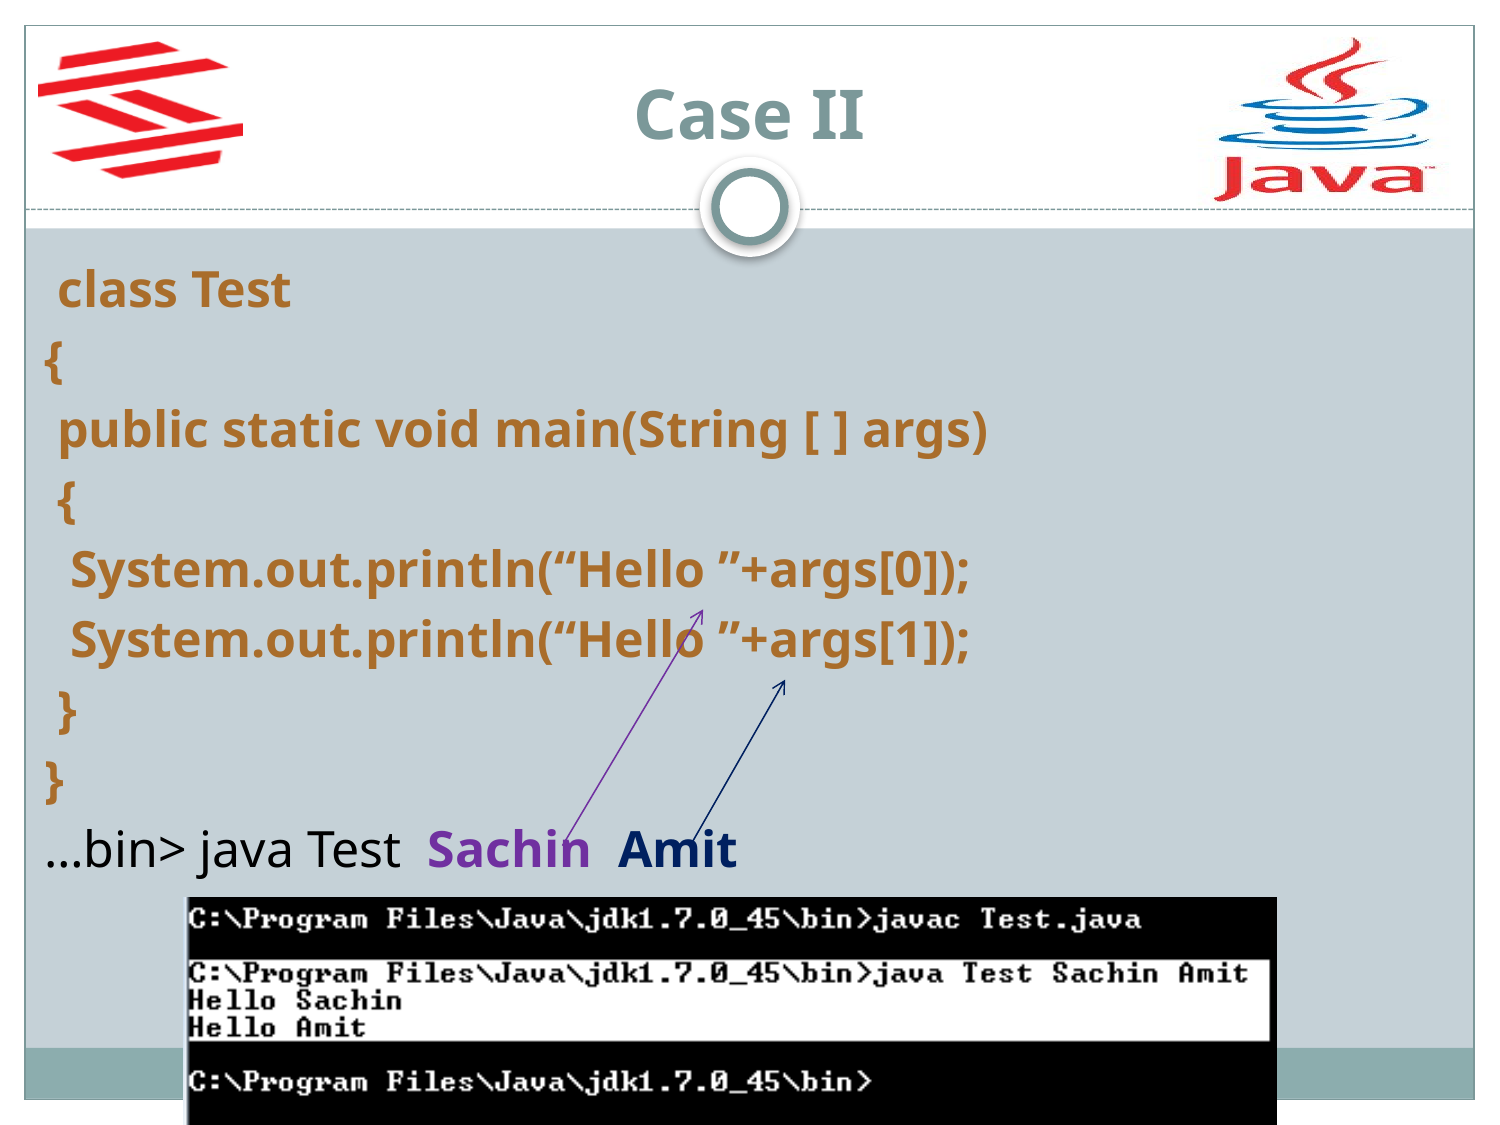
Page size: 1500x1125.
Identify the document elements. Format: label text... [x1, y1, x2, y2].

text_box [514, 656, 752, 799]
picture [37, 40, 243, 185]
picture [182, 897, 1277, 1125]
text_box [655, 714, 821, 809]
picture [1163, 30, 1471, 209]
list class Test { public static void main(String [ ] args) { System.out.println(“Hello ”+args[0]); System.out.println(“Hello ”+args[1]); } } …bin> java Test Sachin Amit [29, 250, 1480, 1047]
title Case II [247, 42, 1156, 161]
